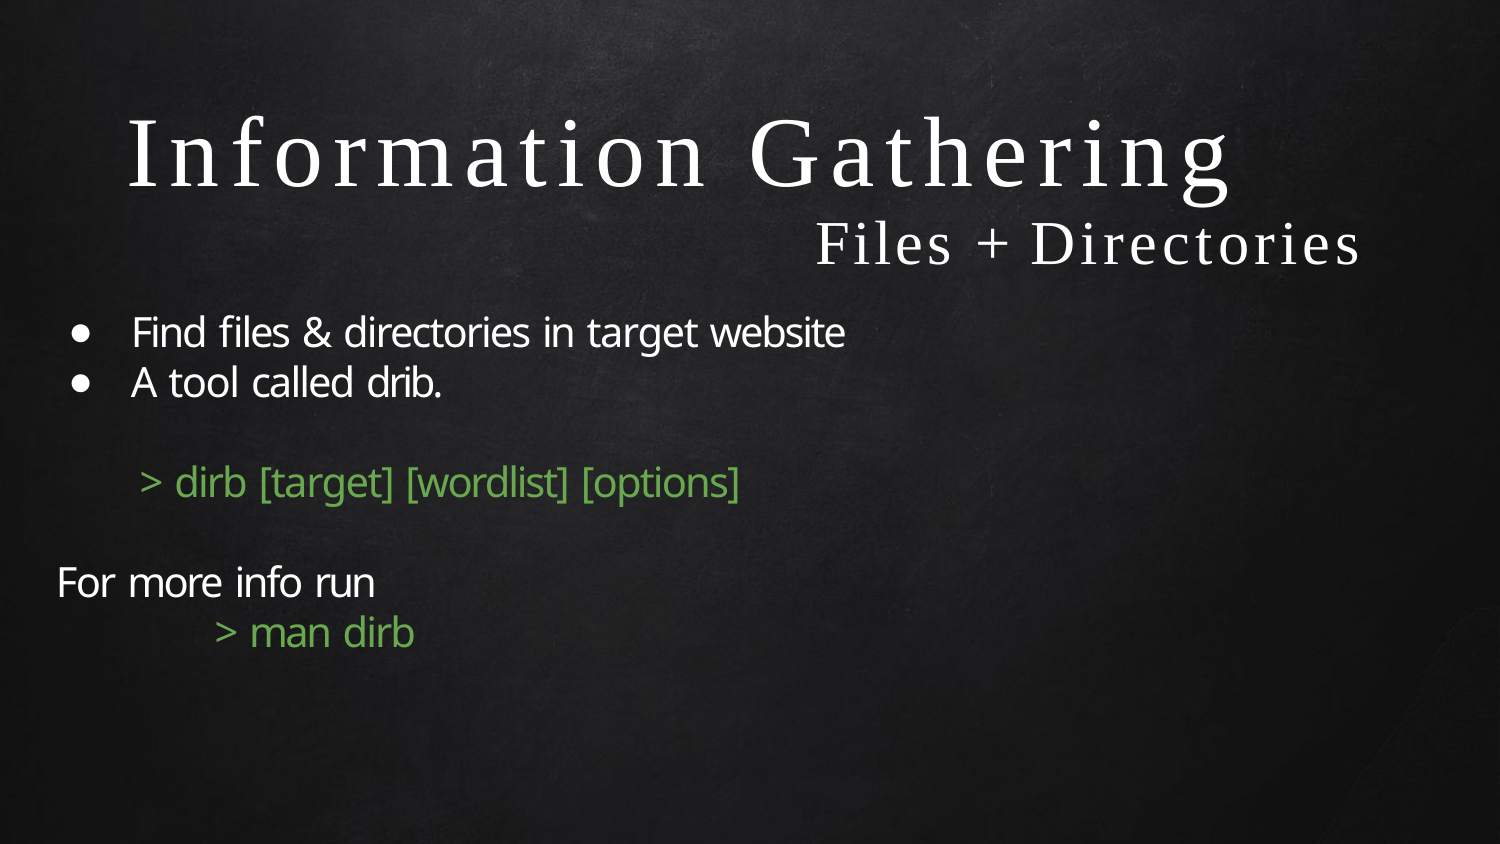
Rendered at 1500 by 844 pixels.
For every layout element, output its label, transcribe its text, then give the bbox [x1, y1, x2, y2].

picture [0, 0, 1500, 844]
title Information Gathering [124, 84, 1246, 156]
text_box Files + Directories Find files & directories in target website A tool called drib. > dirb [target] [wordlist] [options] For more info run > man dirb [53, 156, 1373, 657]
